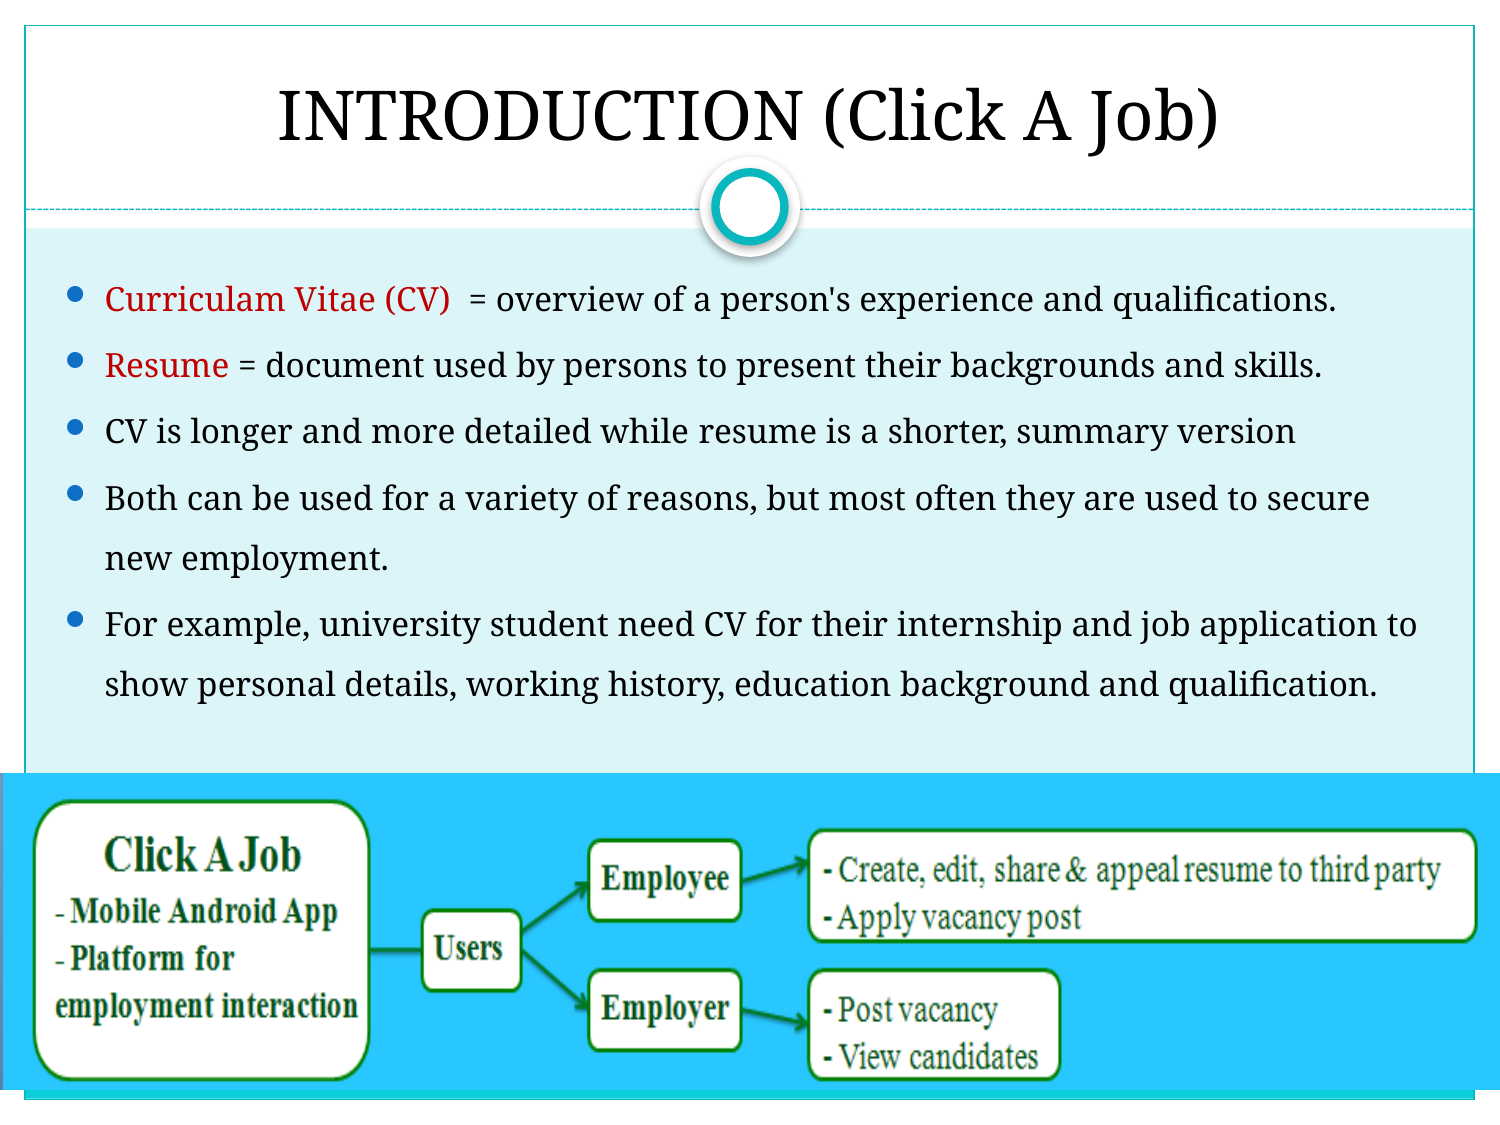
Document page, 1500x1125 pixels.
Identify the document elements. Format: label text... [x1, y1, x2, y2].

title INTRODUCTION (Click A Job) [49, 37, 1450, 162]
list Curriculam Vitae (CV) = overview of a person's experience and qualifications. Resume = document used by persons to present their backgrounds and skills. CV is longer and more detailed while resume is a shorter, summary version Both can be used for a variety of reasons, but most often they are used to secure new employment. For example, university student need CV for their internship and job application to show personal details, working history, education background and qualification. [50, 250, 1445, 770]
picture [0, 773, 1500, 1091]
